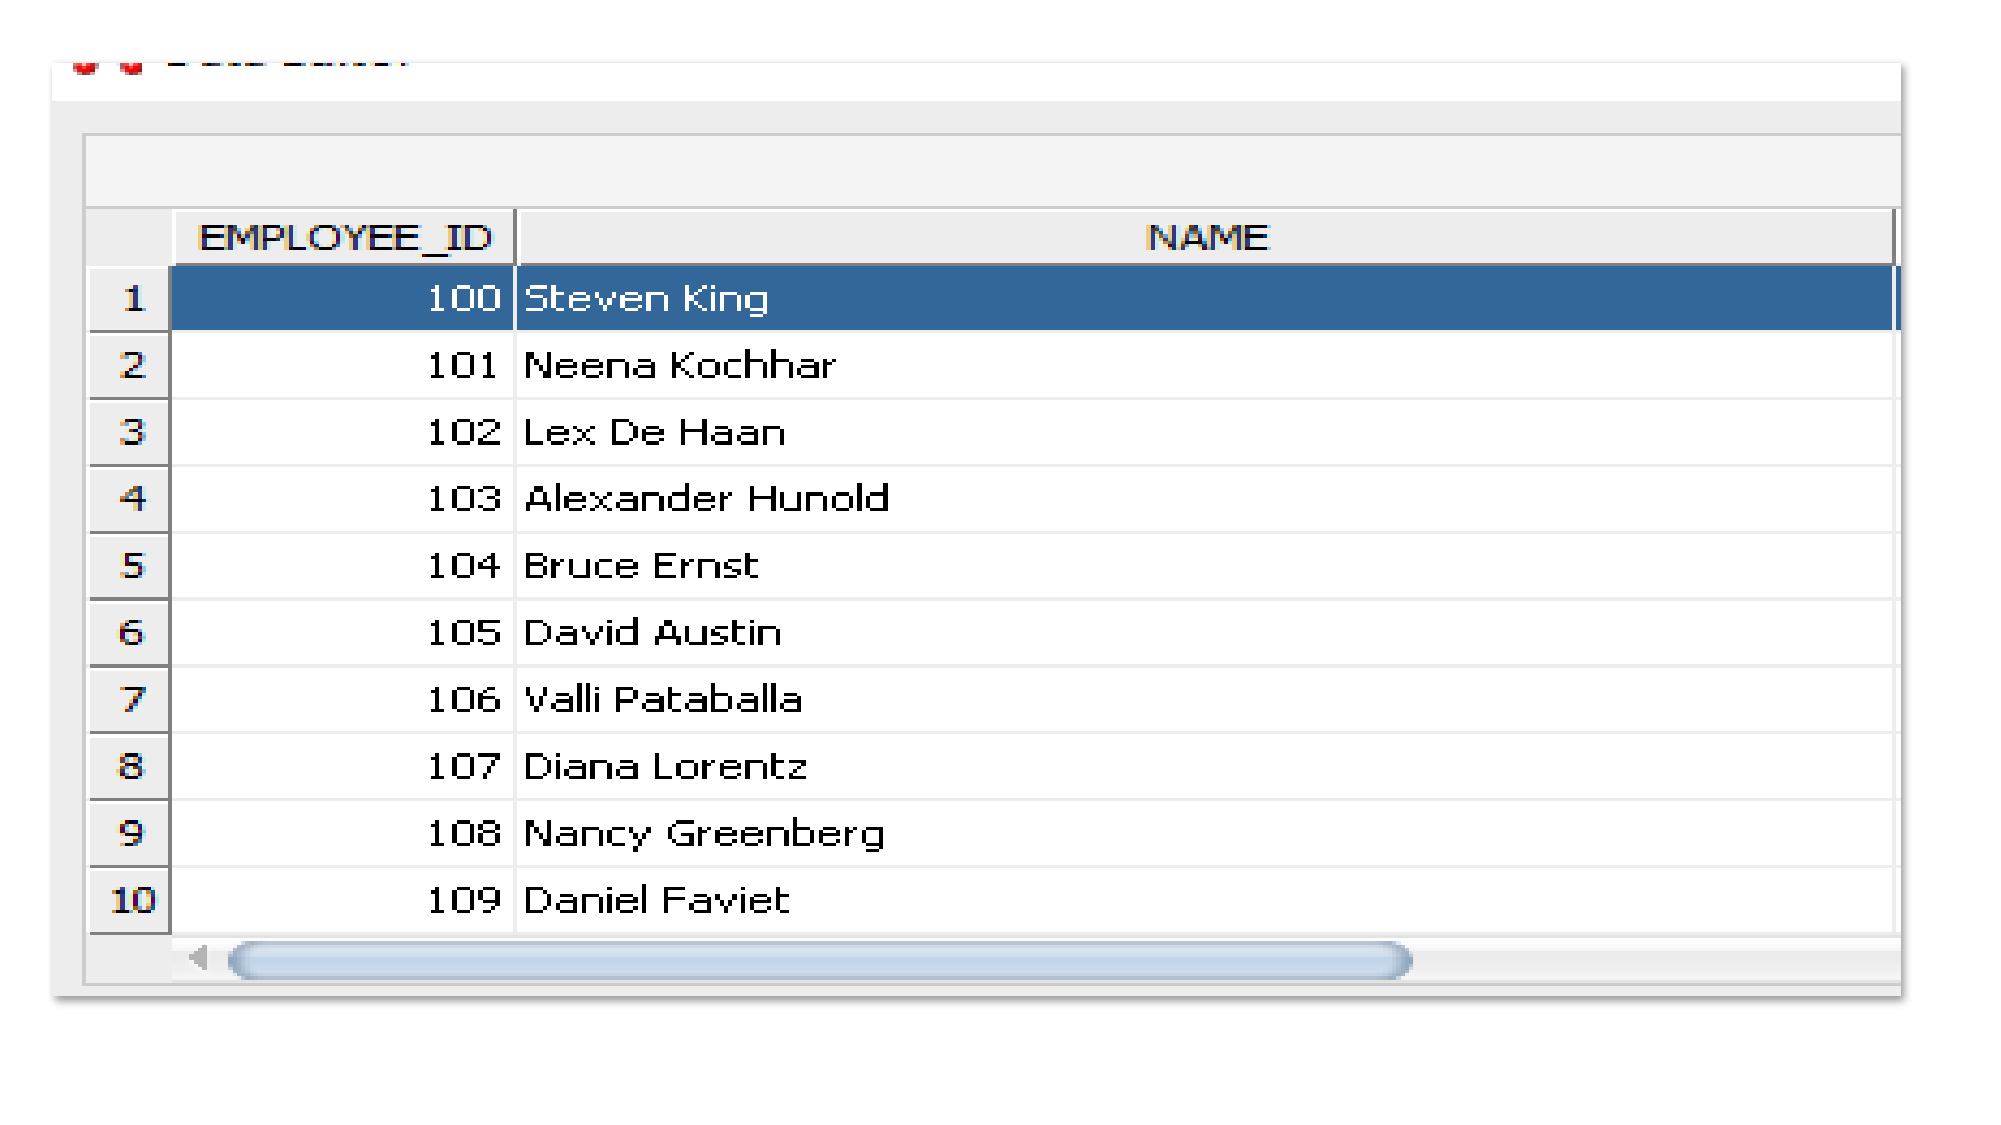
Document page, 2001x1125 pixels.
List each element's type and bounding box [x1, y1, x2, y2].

picture [52, 62, 1902, 997]
